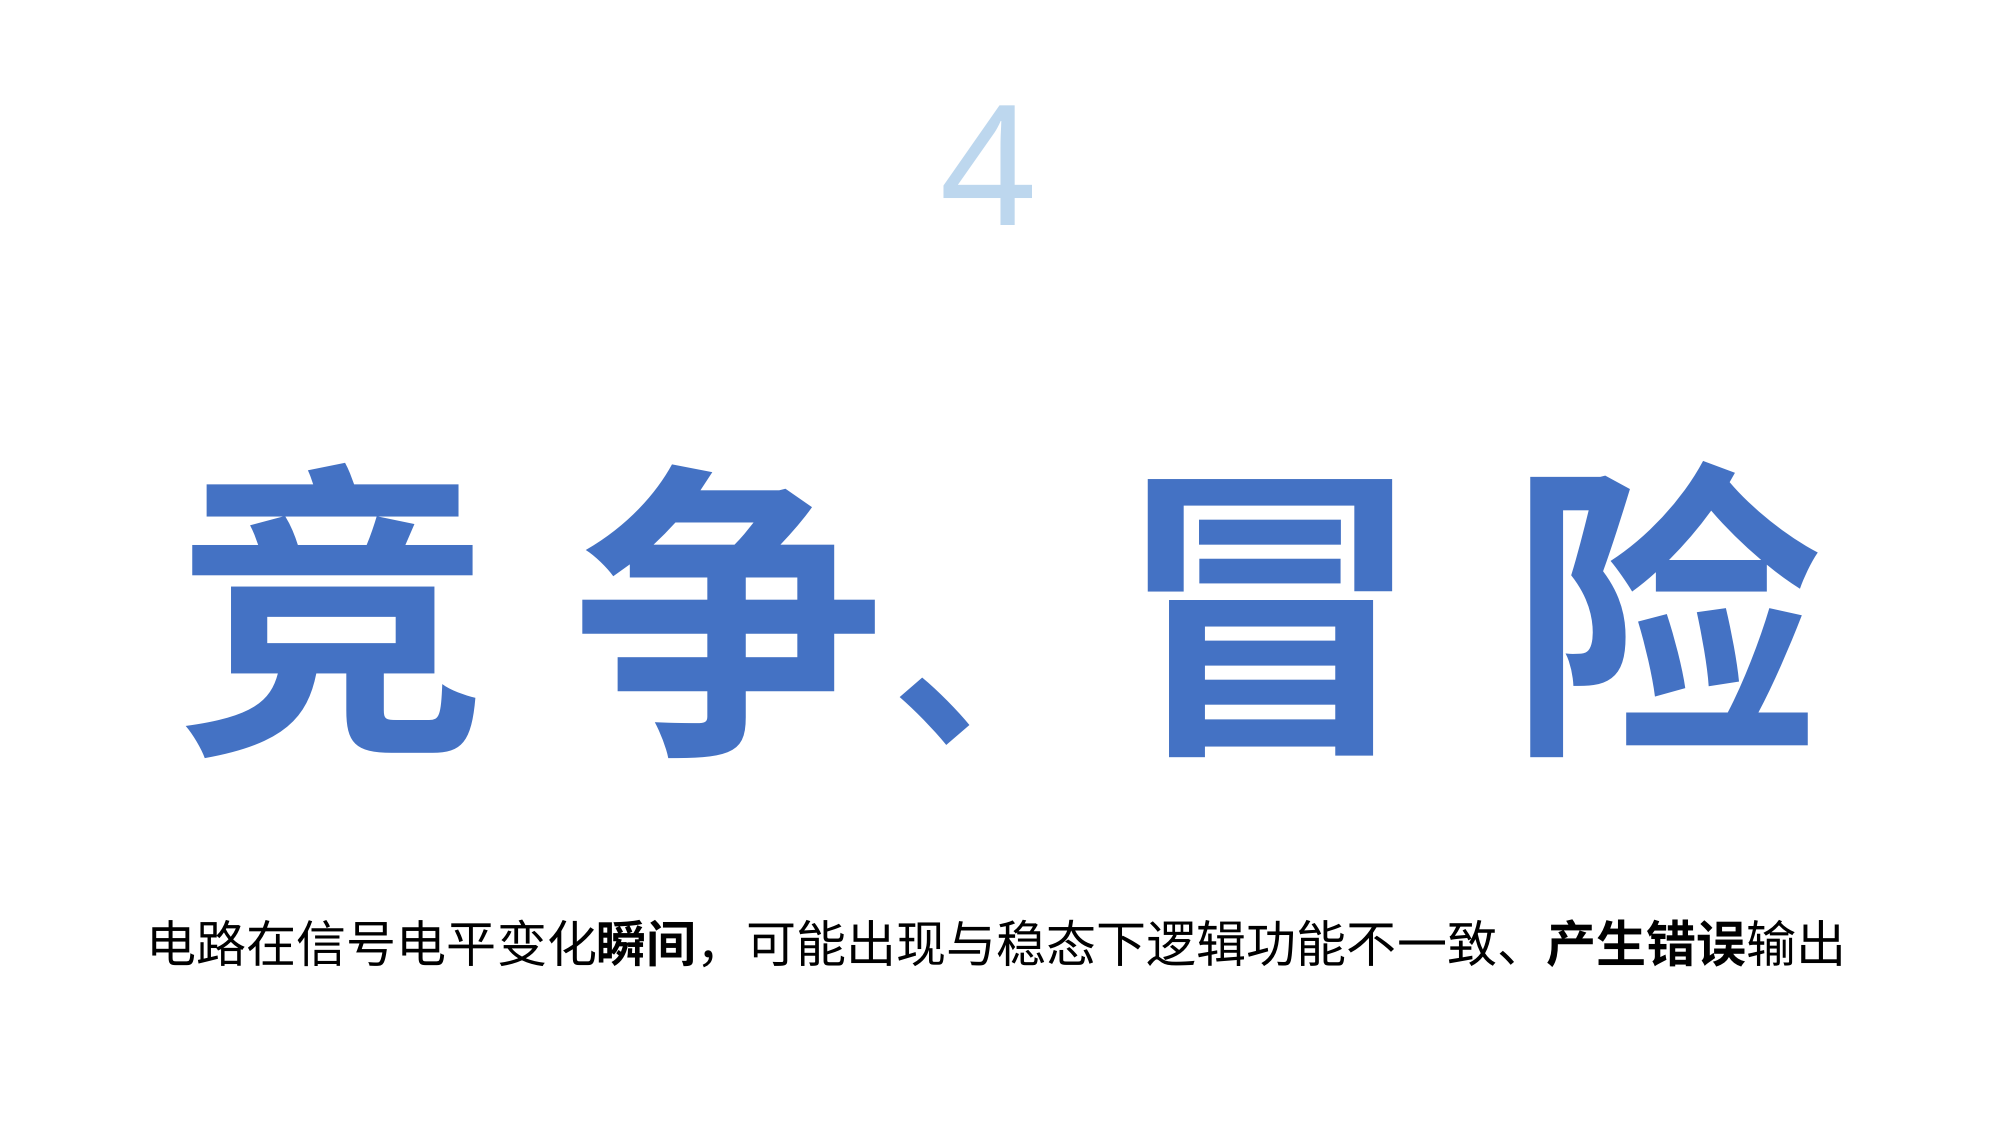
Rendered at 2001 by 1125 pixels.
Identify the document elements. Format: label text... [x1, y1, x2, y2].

text_box 4 [925, 51, 1051, 267]
text_box 电路在信号电平变化瞬间，可能出现与稳态下逻辑功能不一致、产生错误输出 [132, 904, 1898, 980]
title 竞 争、冒 险 [0, 381, 2000, 877]
